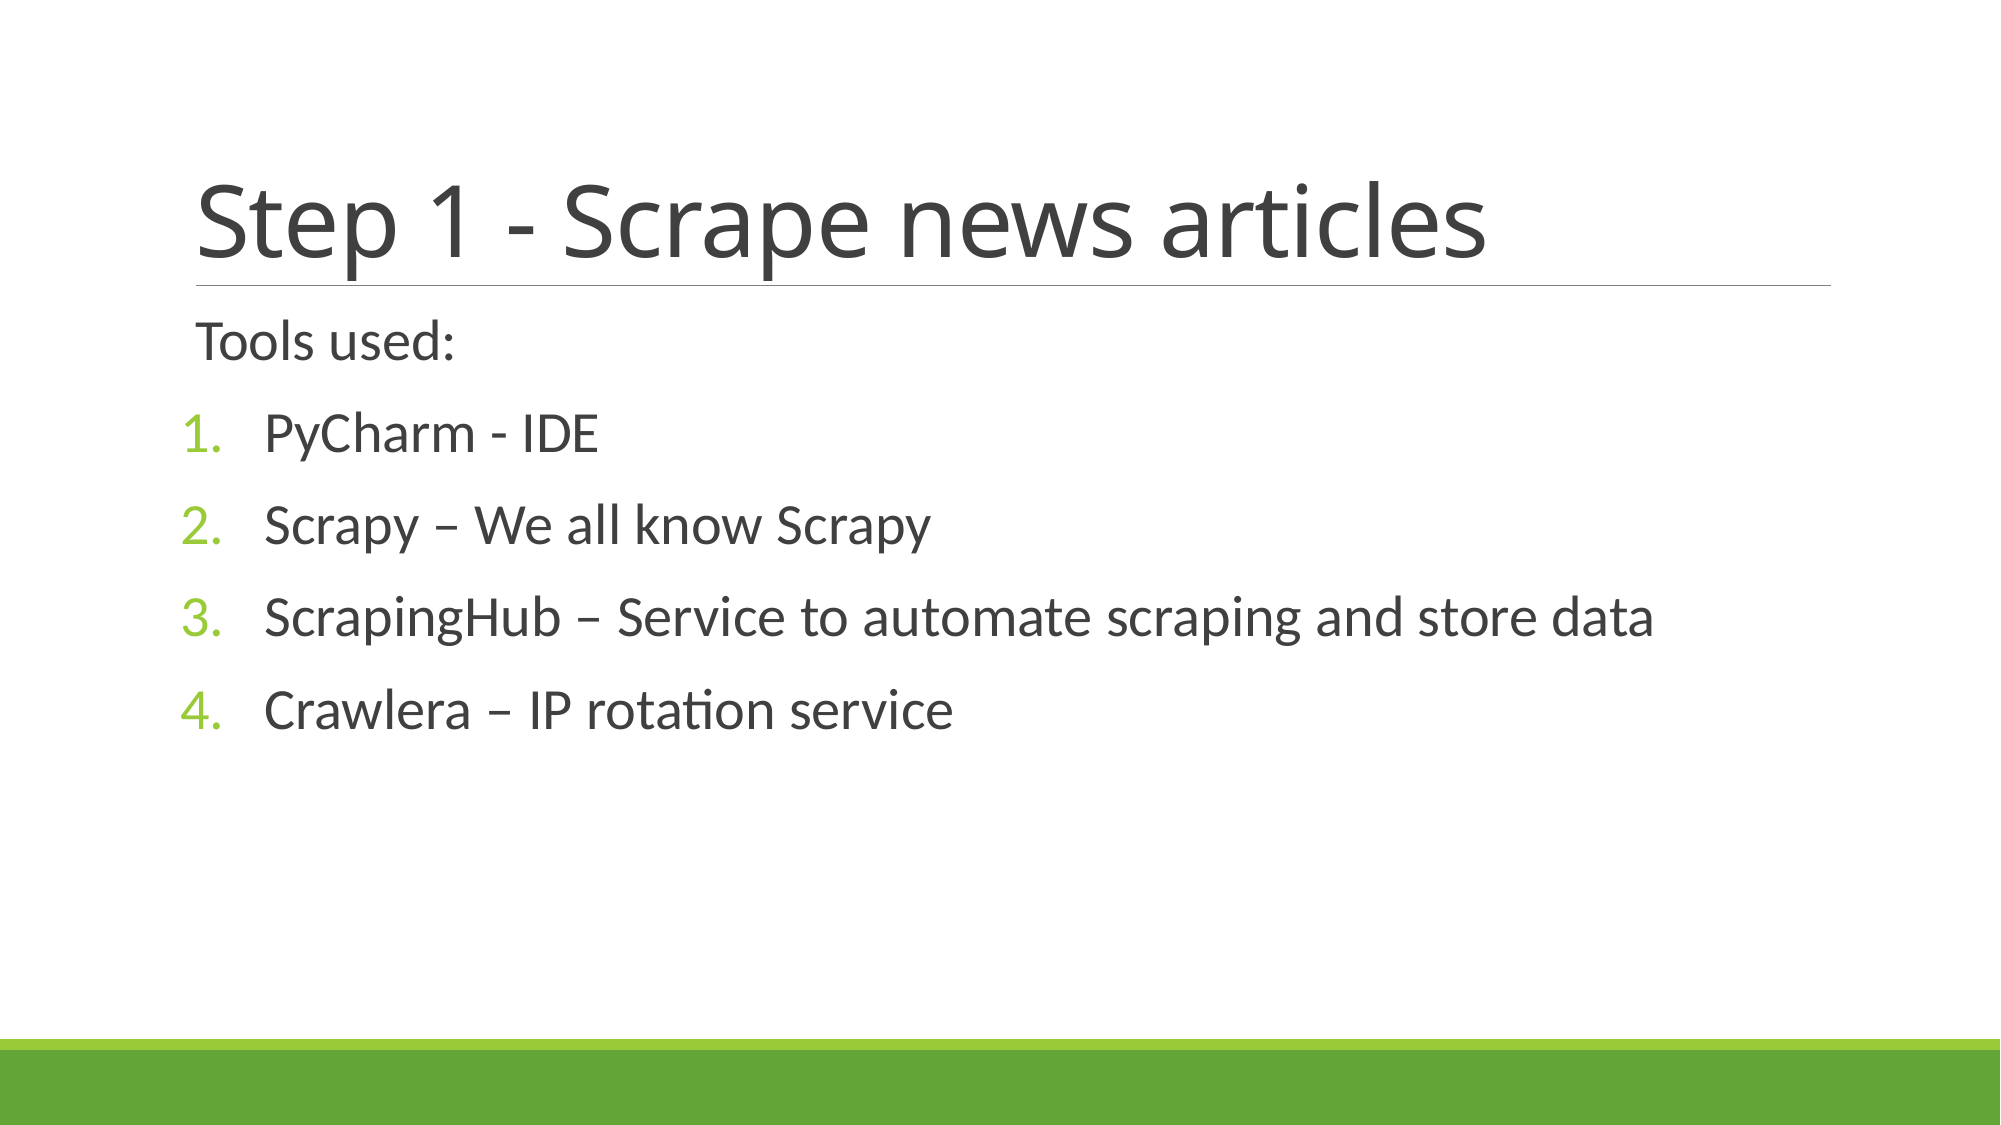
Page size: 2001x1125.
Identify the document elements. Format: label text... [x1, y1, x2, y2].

list Tools used: PyCharm - IDE Scrapy – We all know Scrapy ScrapingHub – Service to automate scraping and store data Crawlera – IP rotation service [180, 302, 1830, 963]
title Step 1 - Scrape news articles [180, 47, 1830, 285]
